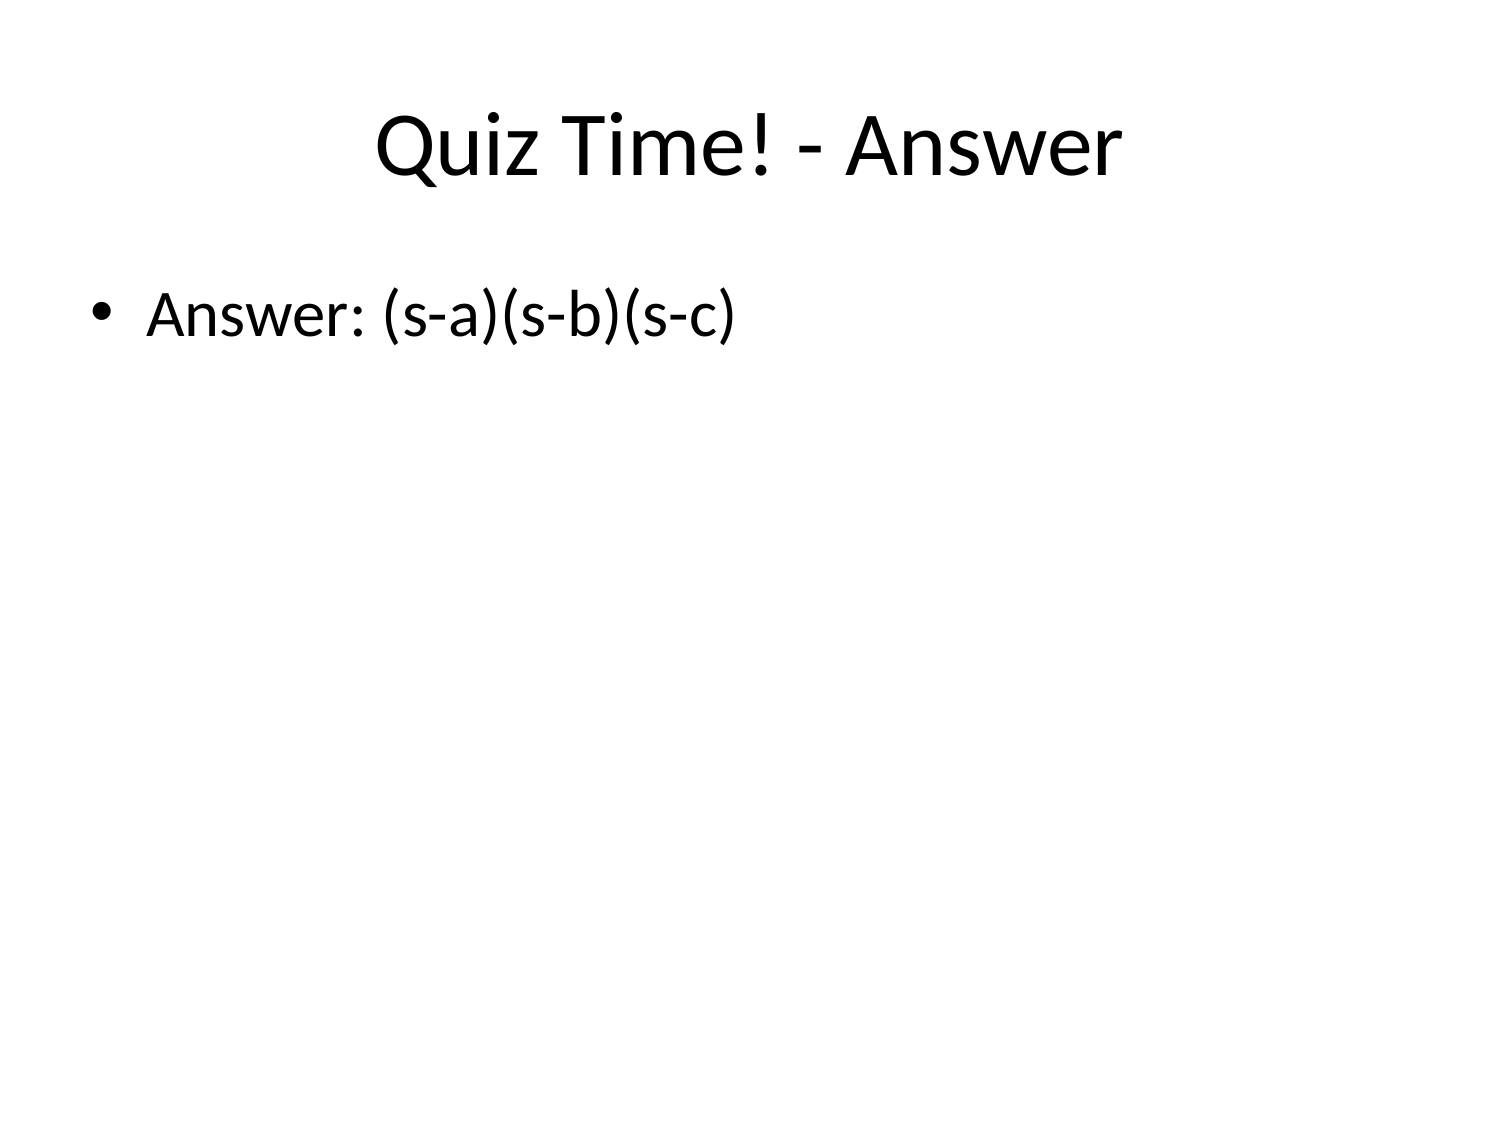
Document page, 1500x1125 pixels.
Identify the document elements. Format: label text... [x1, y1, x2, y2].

title Quiz Time! - Answer [75, 45, 1425, 233]
list Answer: (s-a)(s-b)(s-c) [75, 262, 1425, 1005]
